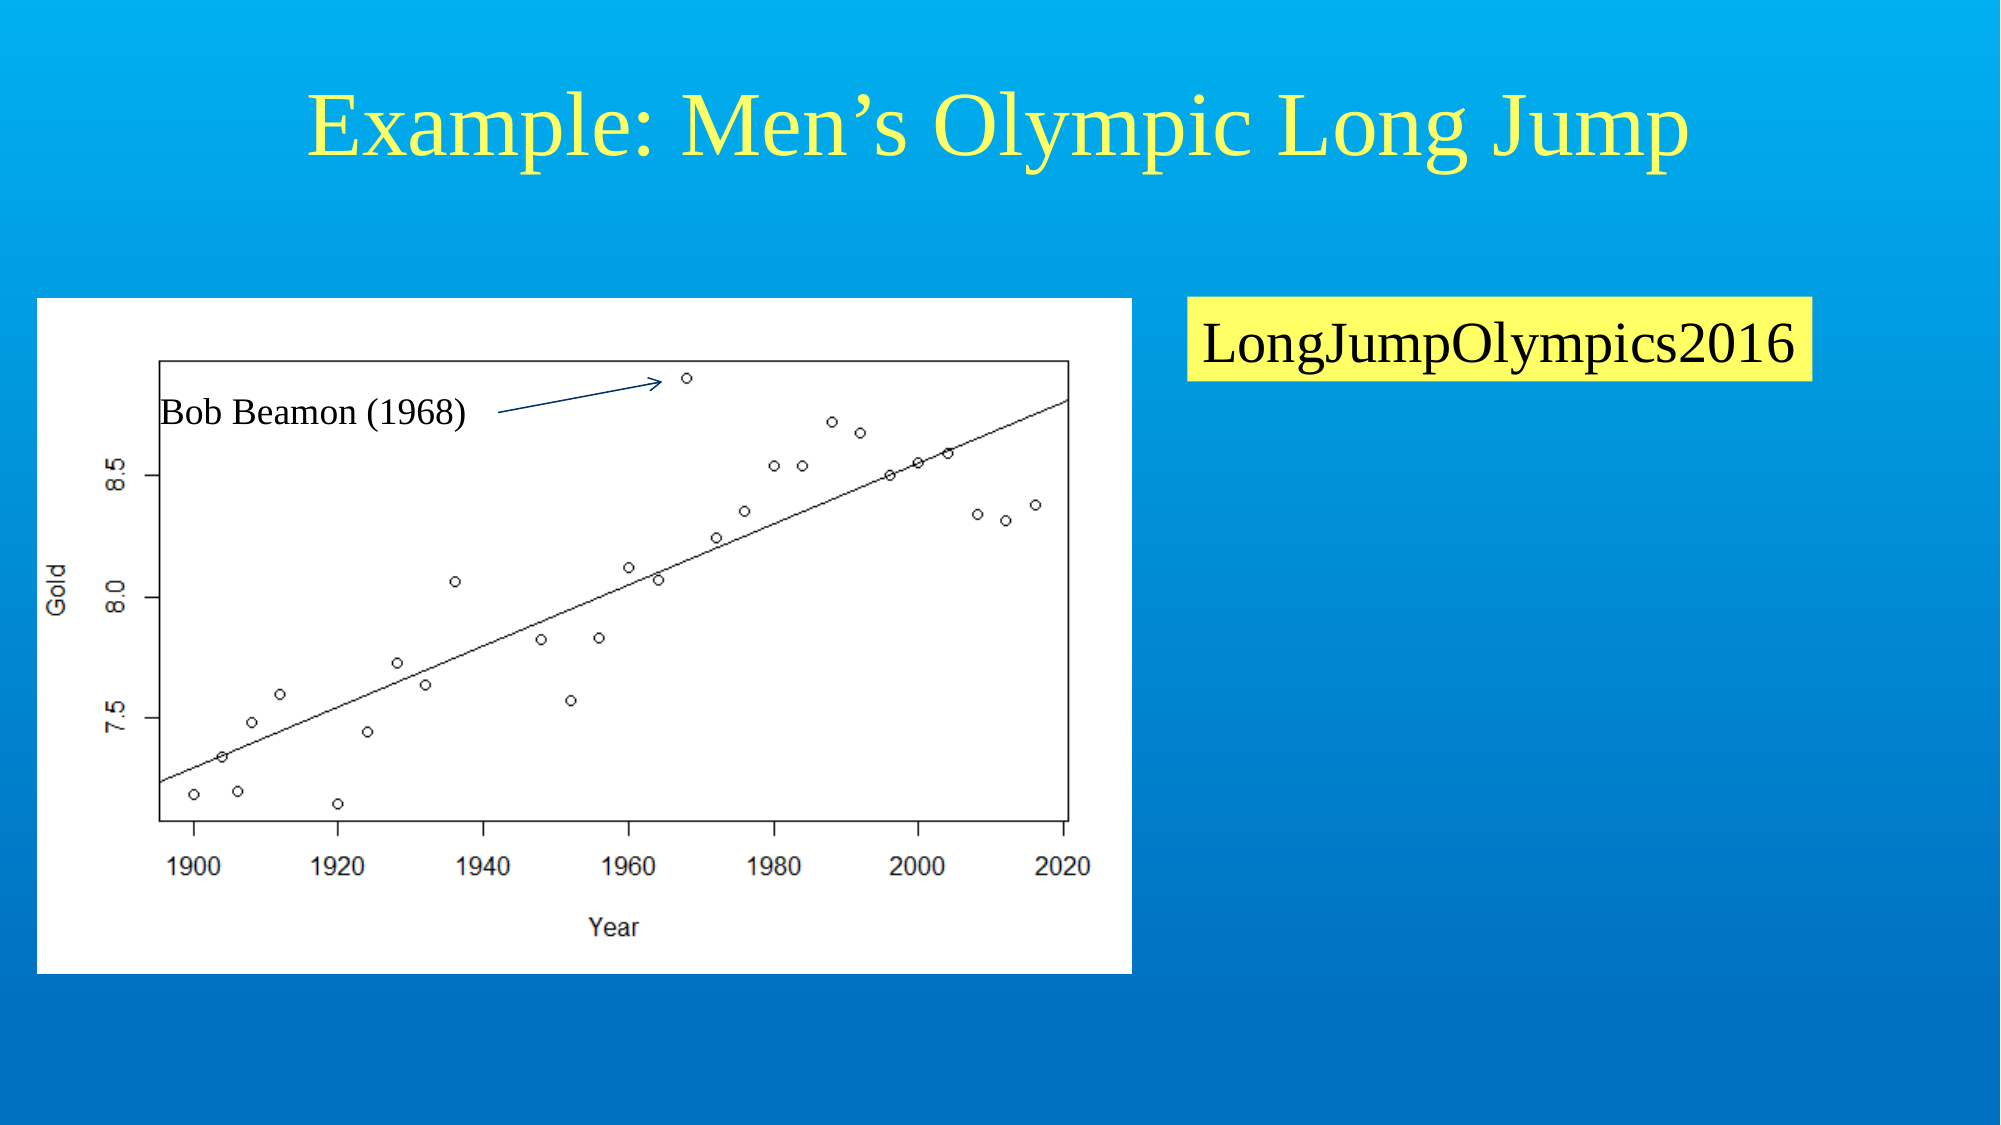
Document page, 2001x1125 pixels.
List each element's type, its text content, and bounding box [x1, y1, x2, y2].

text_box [497, 381, 663, 413]
picture [0, 299, 2000, 974]
title Example: Men’s Olympic Long Jump [249, 24, 1750, 213]
text_box LongJumpOlympics2016 [1187, 296, 1813, 382]
